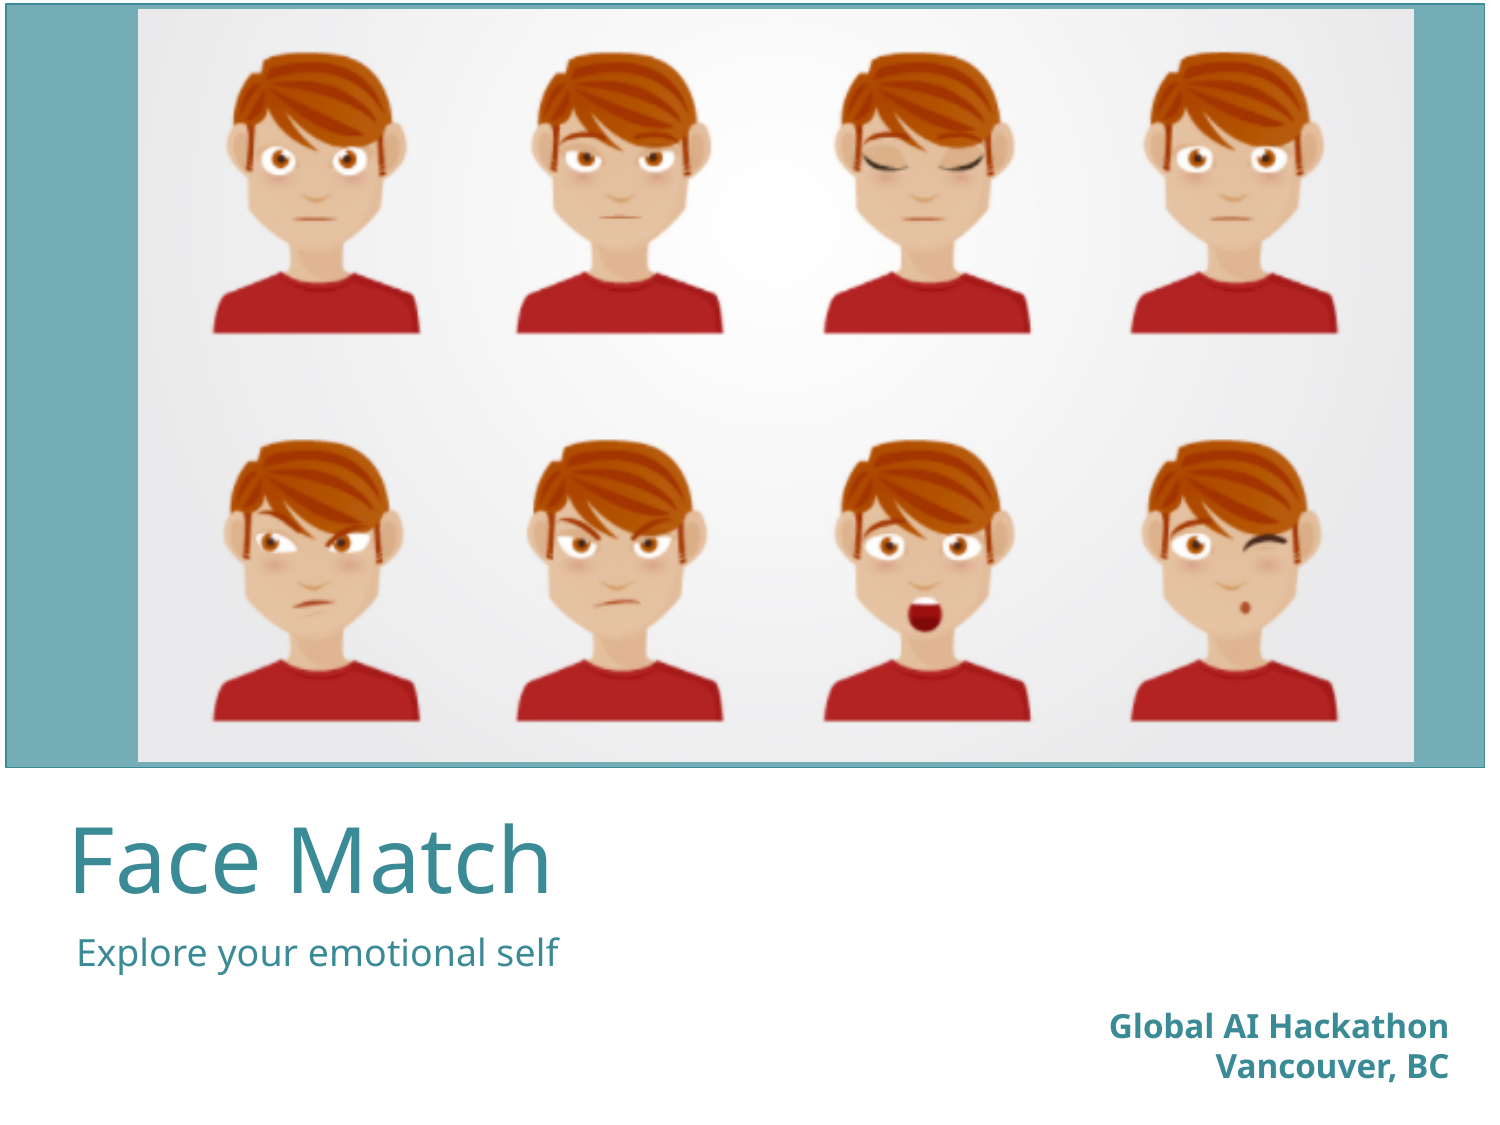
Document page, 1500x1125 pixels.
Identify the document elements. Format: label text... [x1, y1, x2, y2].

text_box Face Match [52, 794, 893, 921]
text_box Explore your emotional self [61, 921, 674, 982]
picture [137, 9, 1414, 763]
text_box [6, 4, 1485, 768]
text_box Global AI Hackathon Vancouver, BC [1075, 795, 1465, 1093]
